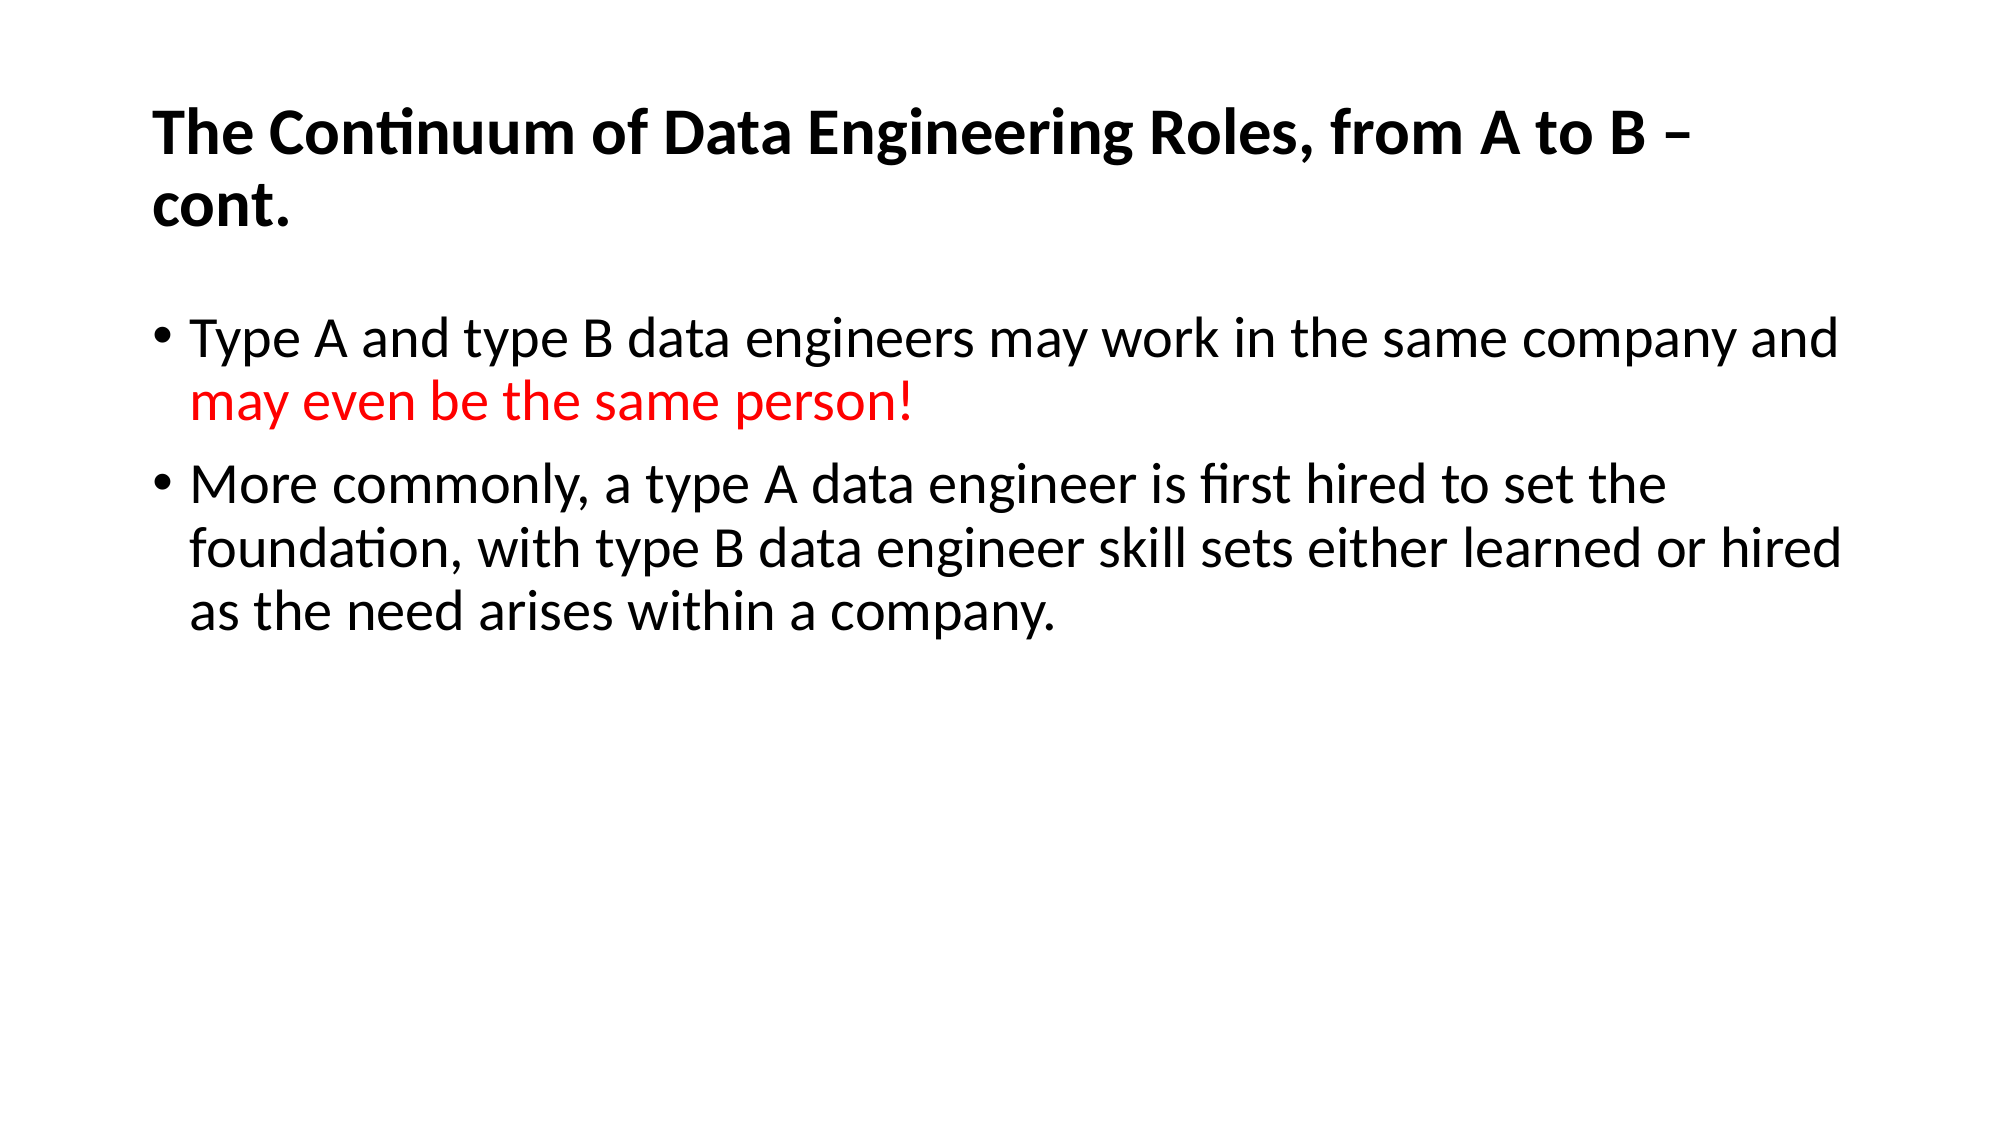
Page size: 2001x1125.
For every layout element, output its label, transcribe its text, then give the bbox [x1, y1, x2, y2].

list Type A and type B data engineers may work in the same company and may even be the same person! More commonly, a type A data engineer is first hired to set the foundation, with type B data engineer skill sets either learned or hired as the need arises within a company. [137, 299, 1863, 1014]
title The Continuum of Data Engineering Roles, from A to B – cont. [137, 59, 1863, 278]
